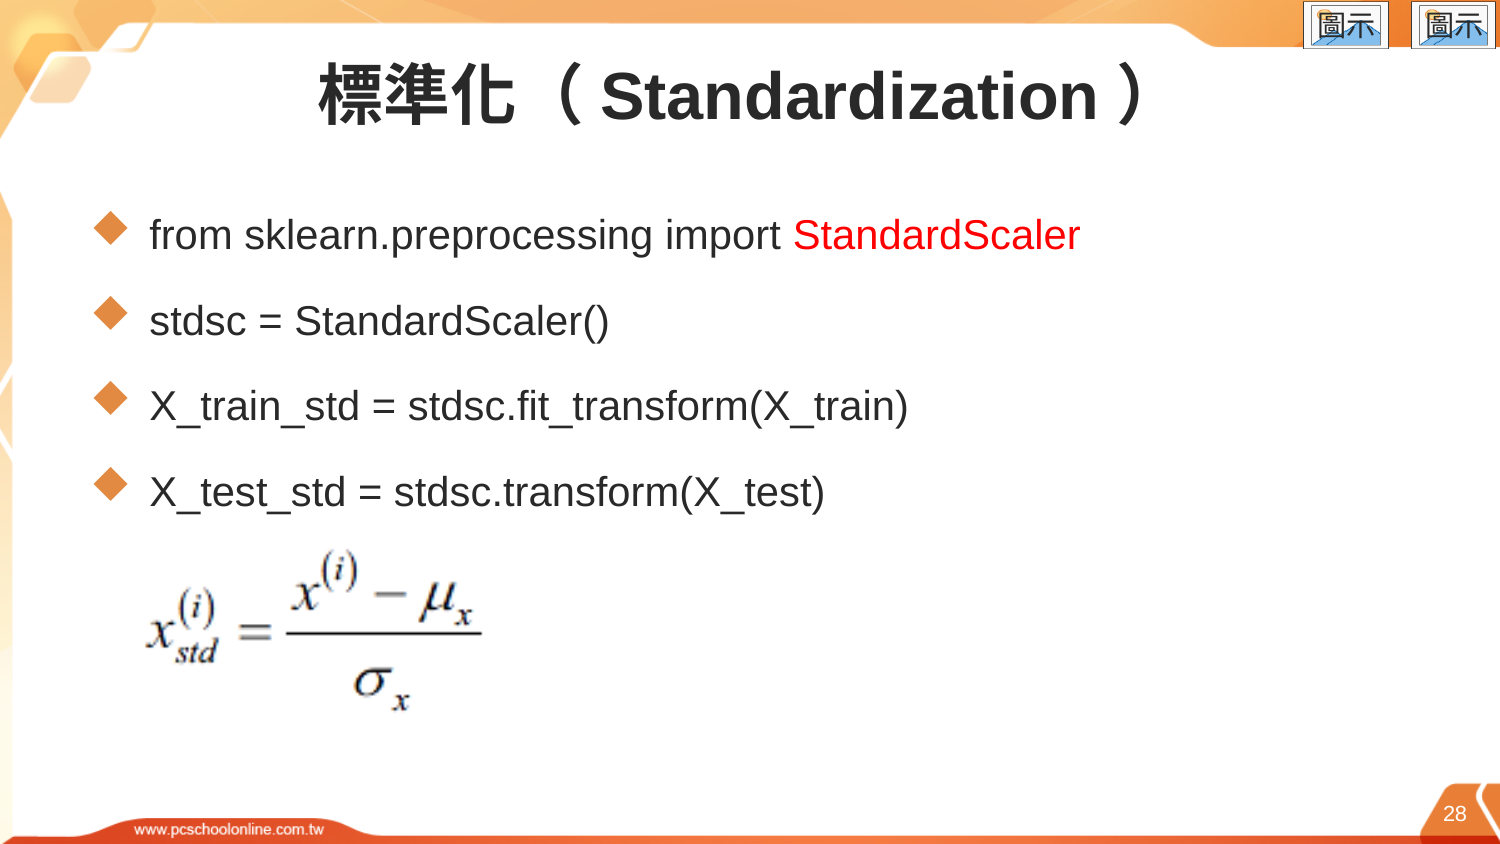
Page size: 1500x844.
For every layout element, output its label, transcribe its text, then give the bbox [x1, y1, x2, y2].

title 標準化（Standardization） [75, 46, 1425, 163]
list from sklearn.preprocessing import StandardScaler stdsc = StandardScaler() X_train_std = stdsc.fit_transform(X_train) X_test_std = stdsc.transform(X_test) [75, 175, 1425, 789]
picture [0, 0, 1500, 844]
slide_number 28 [1422, 790, 1488, 836]
